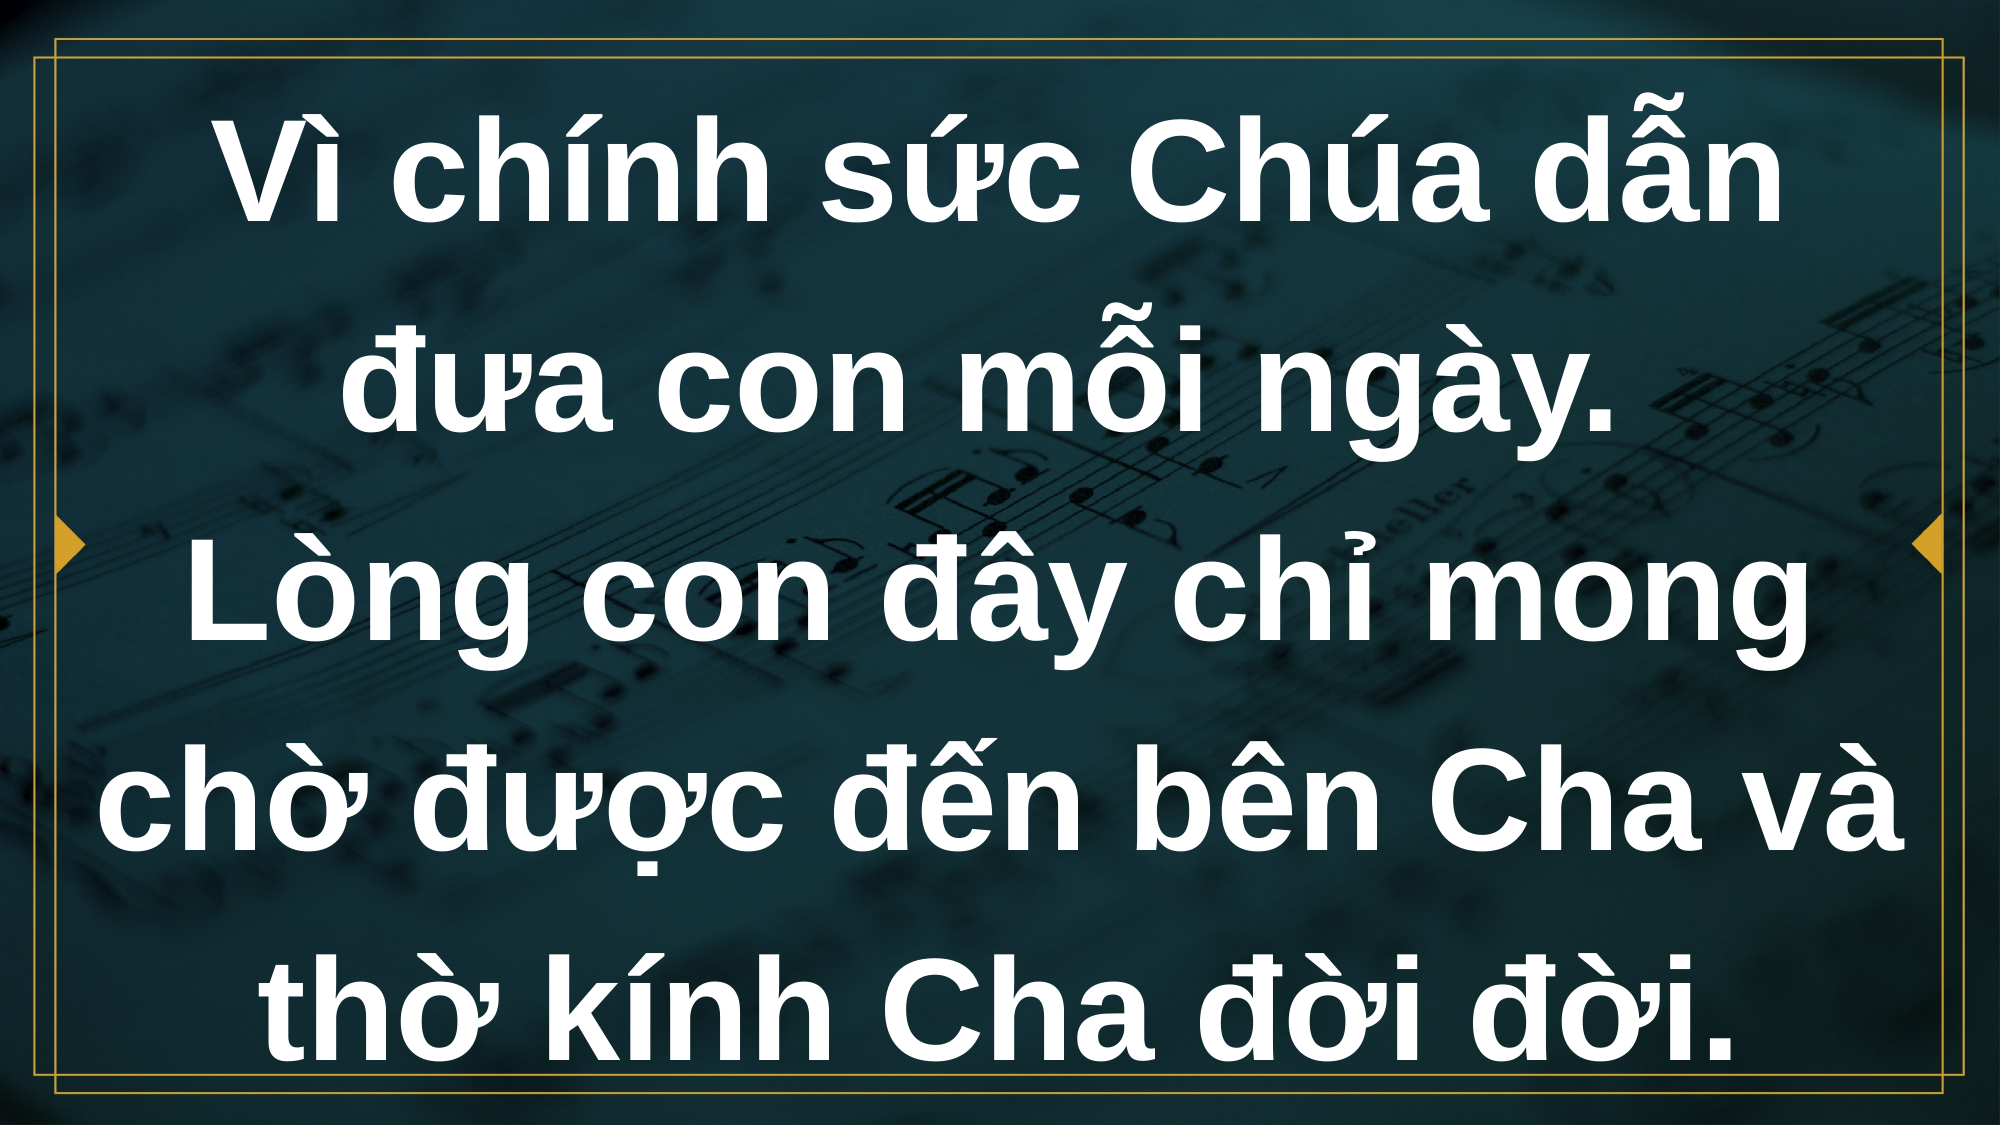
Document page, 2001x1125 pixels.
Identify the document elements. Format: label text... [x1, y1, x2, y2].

picture [0, 0, 2000, 1125]
title Vì chính sức Chúa dẫn đưa con mỗi ngày. Lòng con đây chỉ mong chờ được đến bên Cha và thờ kính Cha đời đời. [55, 53, 1945, 1077]
